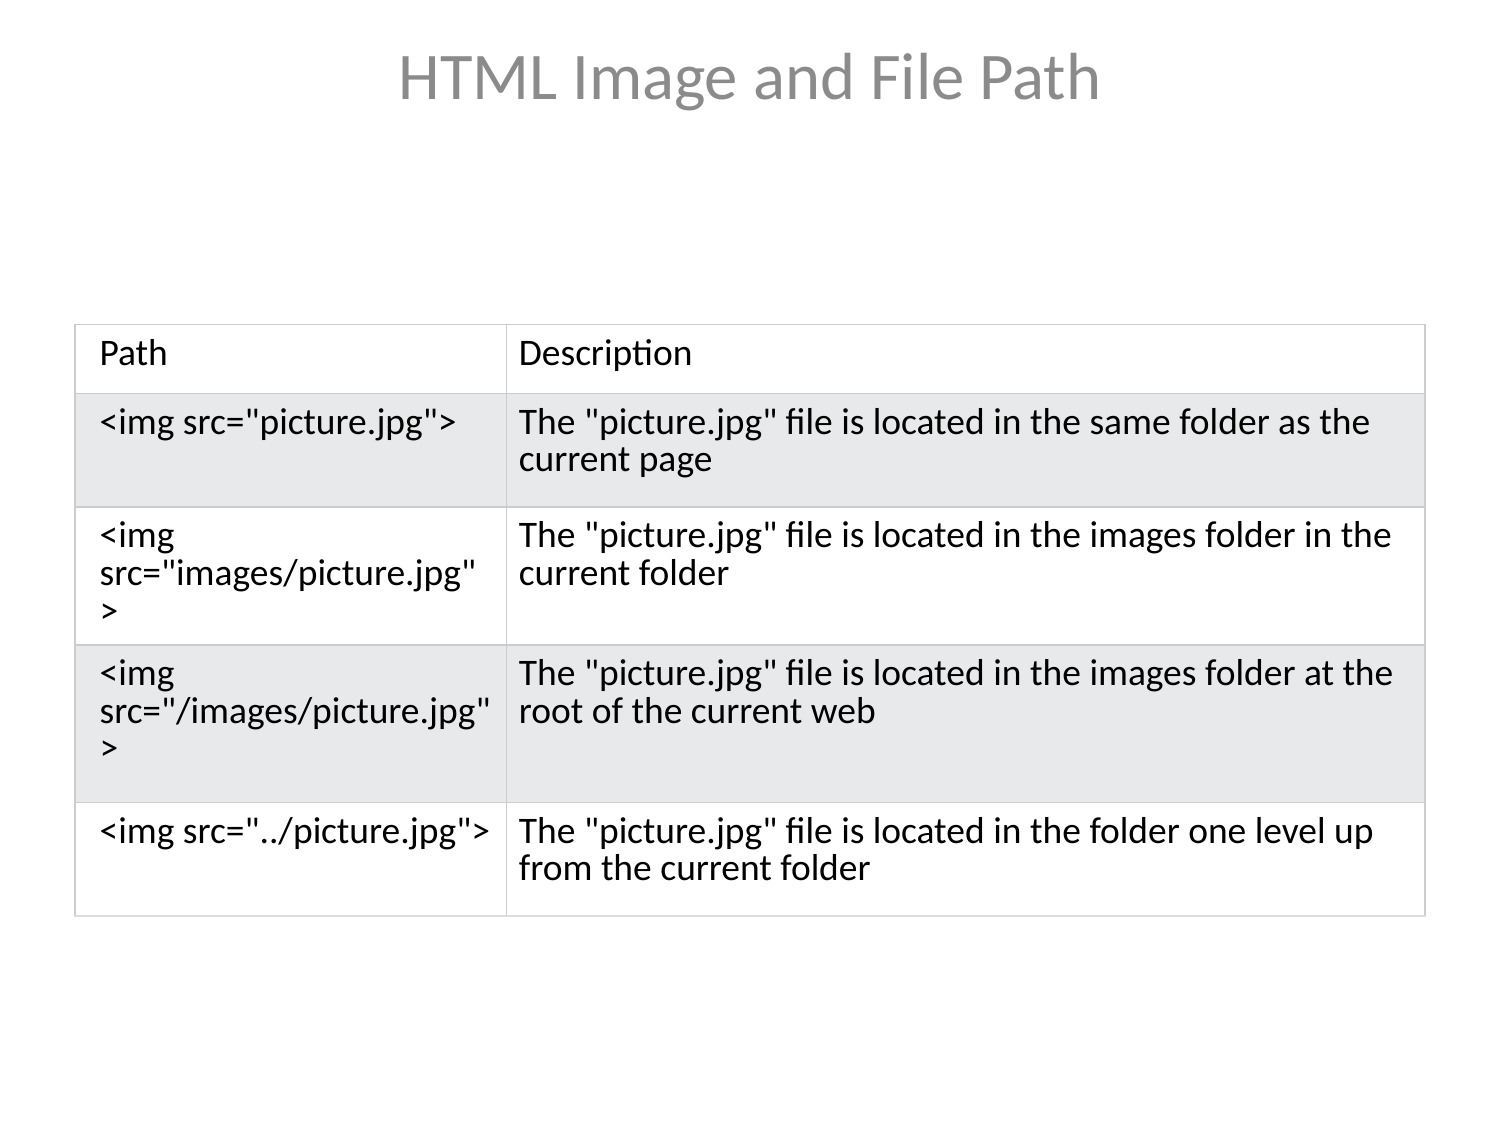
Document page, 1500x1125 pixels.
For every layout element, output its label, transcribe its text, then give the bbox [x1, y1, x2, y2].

table_header Path [76, 325, 506, 393]
table_cell <img src="picture.jpg"> [76, 394, 506, 506]
table_cell The "picture.jpg" file is located in the folder one level up from the current folder [507, 803, 1424, 915]
table_cell <img src="images/picture.jpg"> [76, 508, 506, 644]
table_cell The "picture.jpg" file is located in the same folder as the current page [507, 394, 1424, 506]
table_cell <img src="/images/picture.jpg"> [76, 646, 506, 802]
table_cell The "picture.jpg" file is located in the images folder at the root of the current web [507, 646, 1424, 802]
table_cell The "picture.jpg" file is located in the images folder in the current folder [507, 508, 1424, 644]
subtitle HTML Image and File Path [24, 24, 1475, 1100]
table_cell <img src="../picture.jpg"> [76, 803, 506, 915]
table_header Description [507, 325, 1424, 393]
